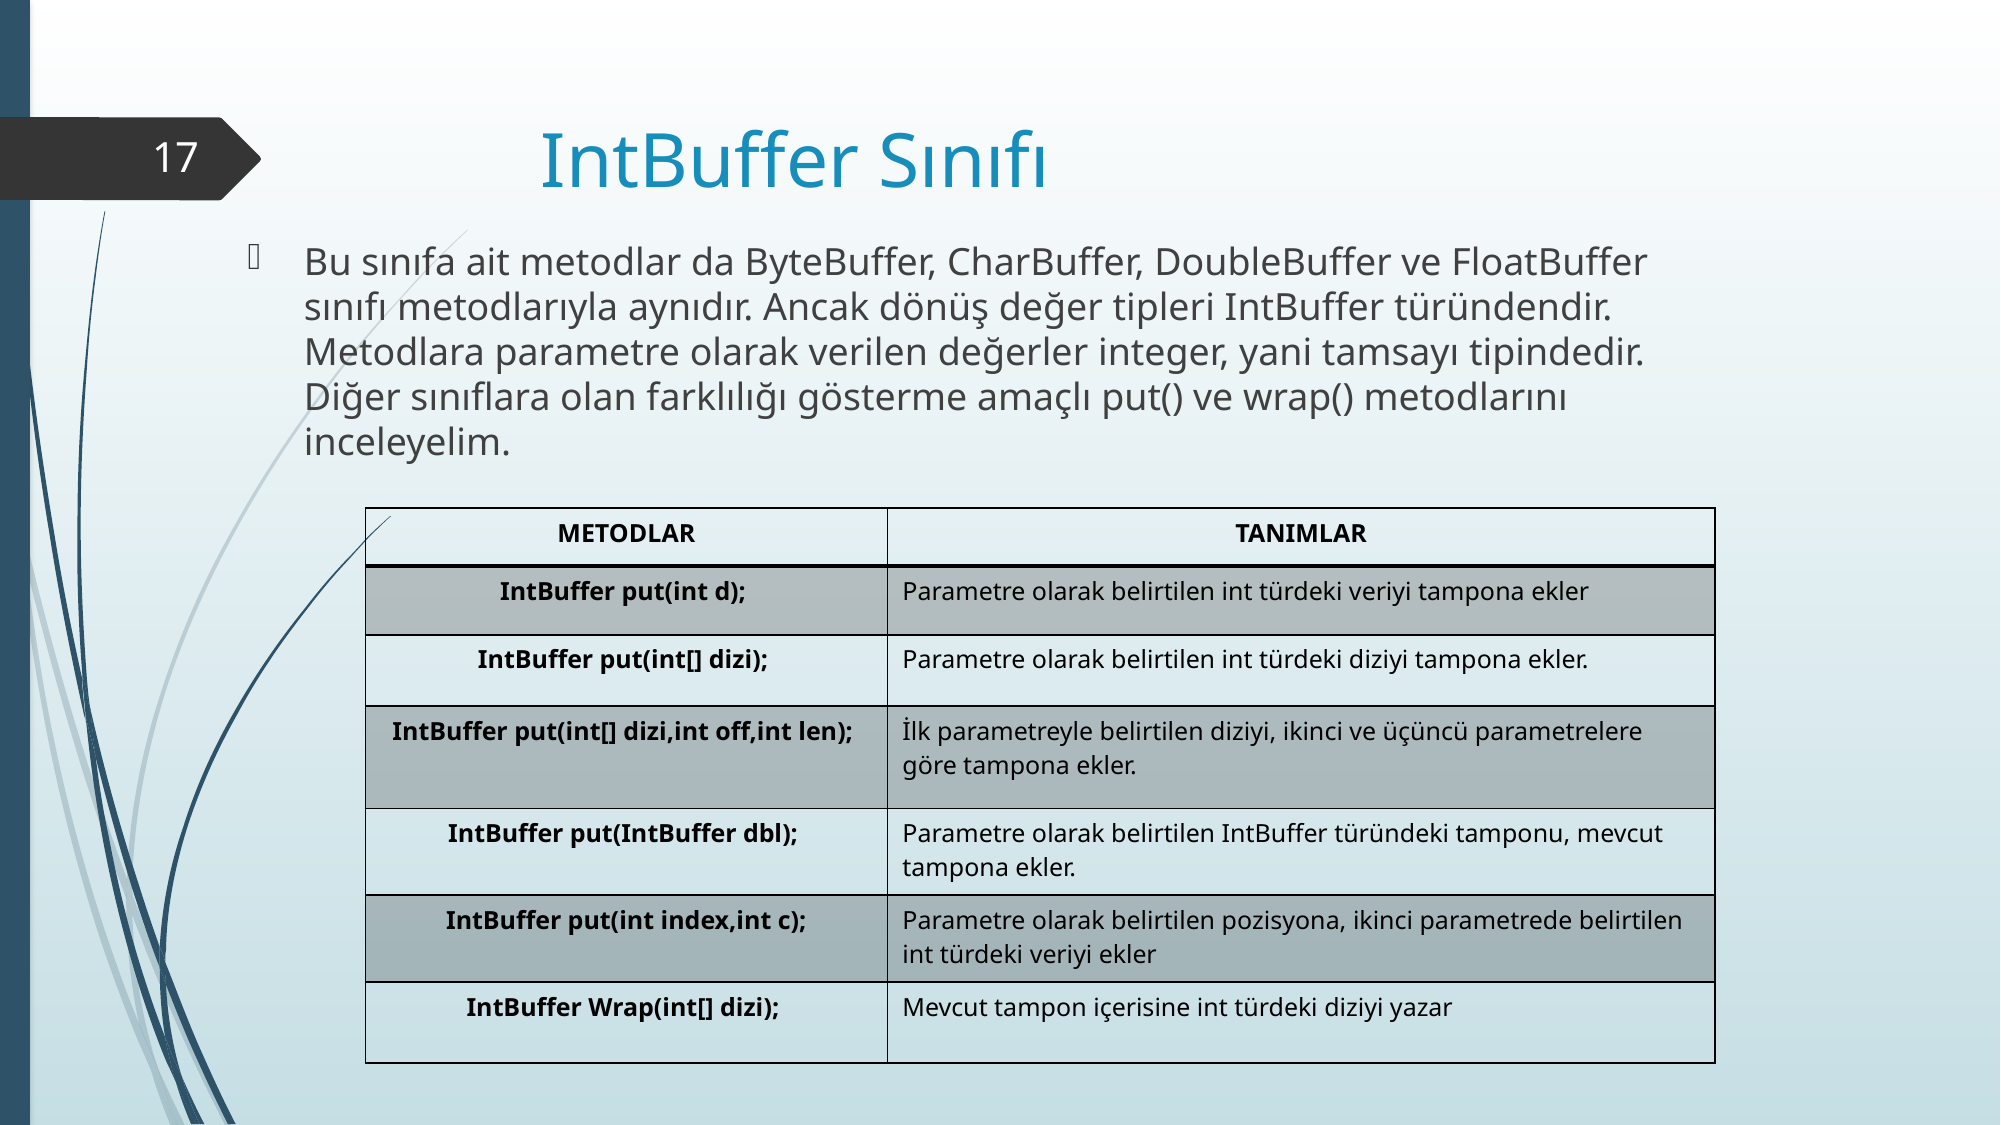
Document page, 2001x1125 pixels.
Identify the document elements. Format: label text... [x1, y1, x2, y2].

title IntBuffer Sınıfı [525, 105, 1988, 316]
table_cell IntBuffer put(int[] dizi,int off,int len); [366, 707, 887, 808]
table_cell IntBuffer put(IntBuffer dbl); [366, 809, 887, 894]
table_cell Parametre olarak belirtilen pozisyona, ikinci parametrede belirtilen int türdeki veriyi ekler [888, 896, 1714, 981]
table_header METODLAR [366, 509, 887, 564]
table_cell IntBuffer Wrap(int[] dizi); [366, 983, 887, 1062]
table_cell IntBuffer put(int d); [366, 568, 887, 634]
table_cell Mevcut tampon içerisine int türdeki diziyi yazar [888, 983, 1714, 1062]
table_cell IntBuffer put(int[] dizi); [366, 636, 887, 705]
table_cell Parametre olarak belirtilen int türdeki diziyi tampona ekler. [888, 636, 1714, 705]
slide_number 17 [87, 129, 216, 190]
table_header TANIMLAR [888, 509, 1714, 564]
table_cell İlk parametreyle belirtilen diziyi, ikinci ve üçüncü parametrelere göre tampona ekler. [888, 707, 1714, 808]
table_cell Parametre olarak belirtilen int türdeki veriyi tampona ekler [888, 568, 1714, 634]
table_cell Parametre olarak belirtilen IntBuffer türündeki tamponu, mevcut tampona ekler. [888, 809, 1714, 894]
table_cell IntBuffer put(int index,int c); [366, 896, 887, 981]
list Bu sınıfa ait metodlar da ByteBuffer, CharBuffer, DoubleBuffer ve FloatBuffer sınıfı metodlarıyla aynıdır. Ancak dönüş değer tipleri IntBuffer türündendir. Metodlara parametre olarak verilen değerler integer, yani tamsayı tipindedir. Diğer sınıflara olan farklılığı gösterme amaçlı put() ve wrap() metodlarını inceleyelim. [232, 230, 1742, 1111]
